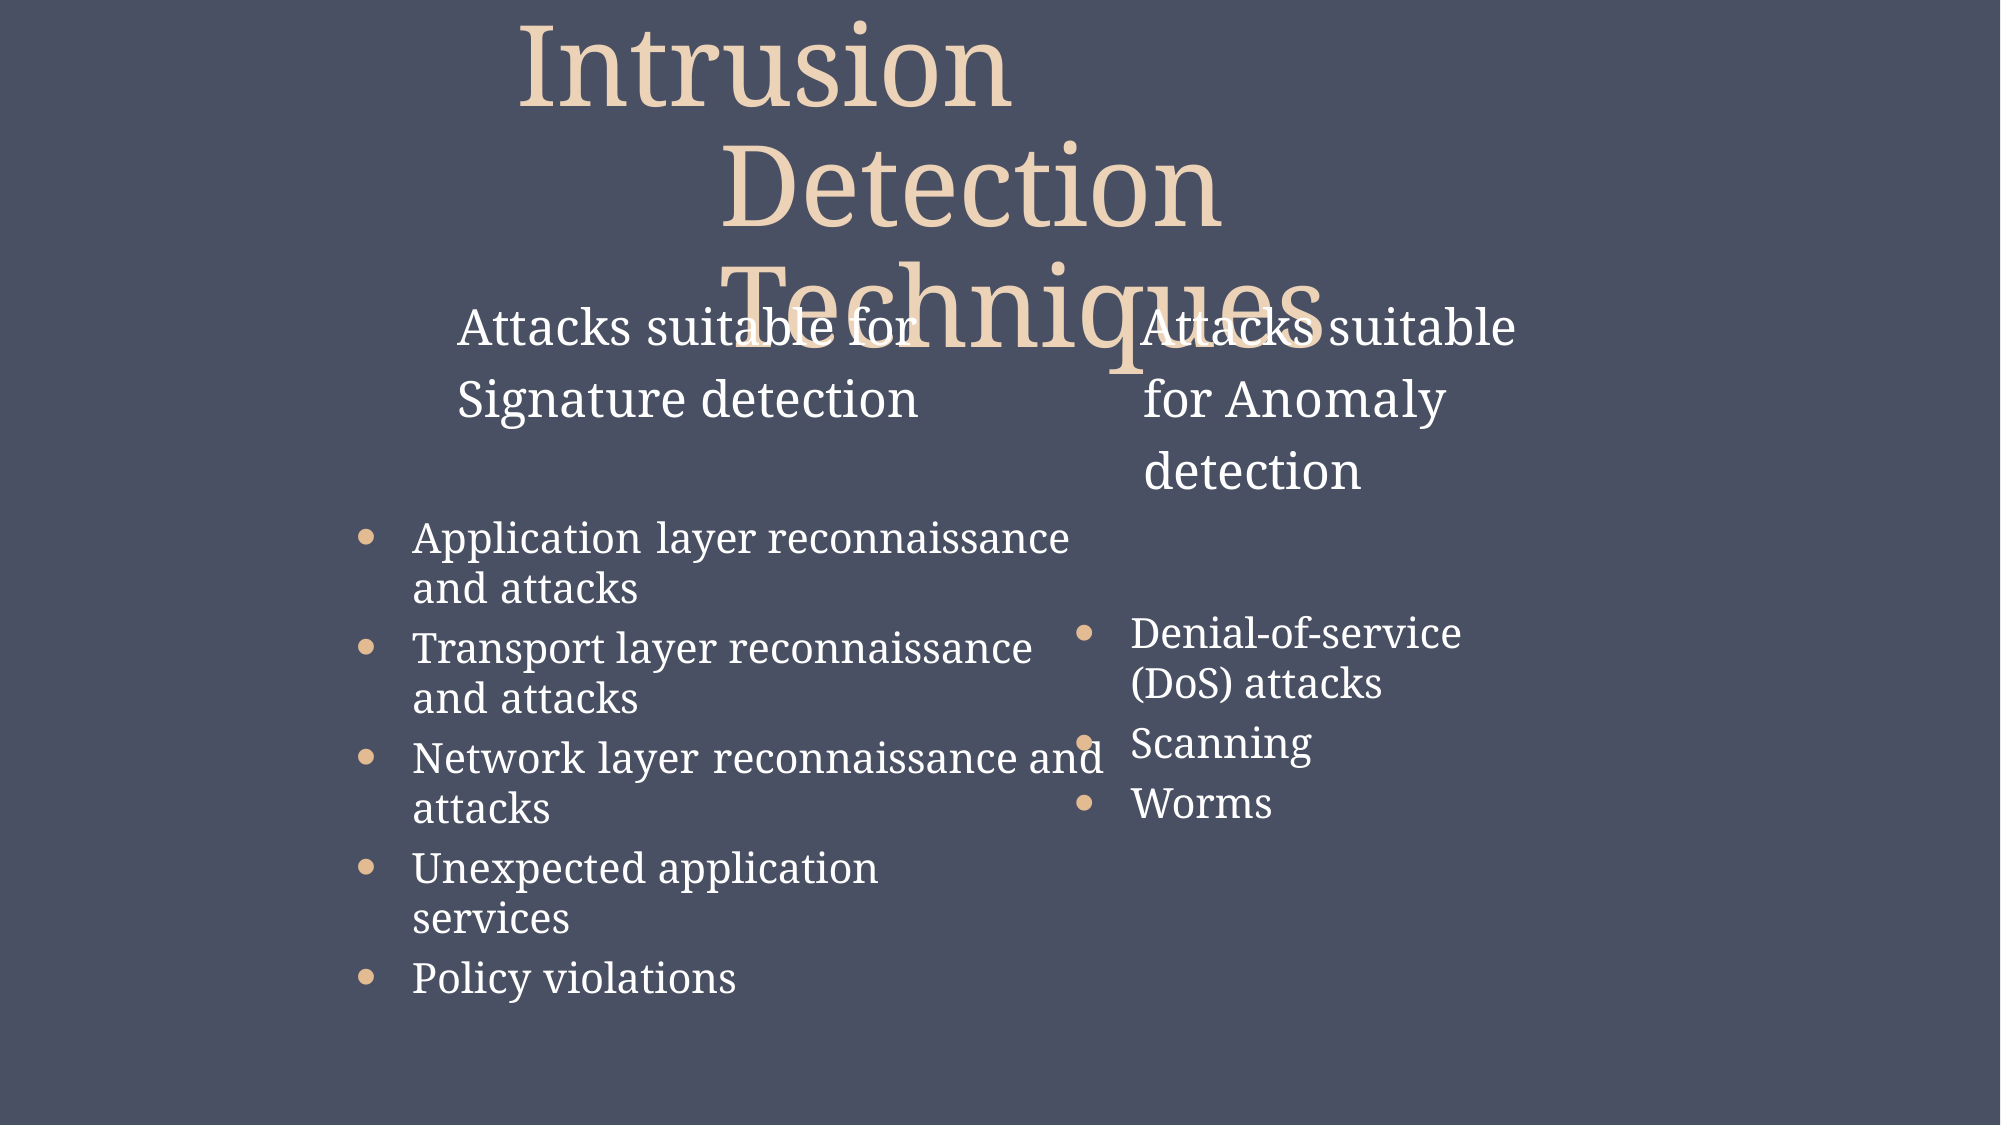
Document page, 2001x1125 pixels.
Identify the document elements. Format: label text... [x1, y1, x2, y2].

list Attacks suitable for Signature detection Application layer reconnaissance and attacks Transport layer reconnaissance and attacks Network layer reconnaissance and attacks Unexpected application services Policy violations [353, 281, 1196, 1002]
title Intrusion Detection Techniques [514, 0, 1485, 281]
text_box Attacks suitable for Anomaly detection Denial-of-service (DoS) attacks Scanning Worms [1072, 281, 1573, 828]
